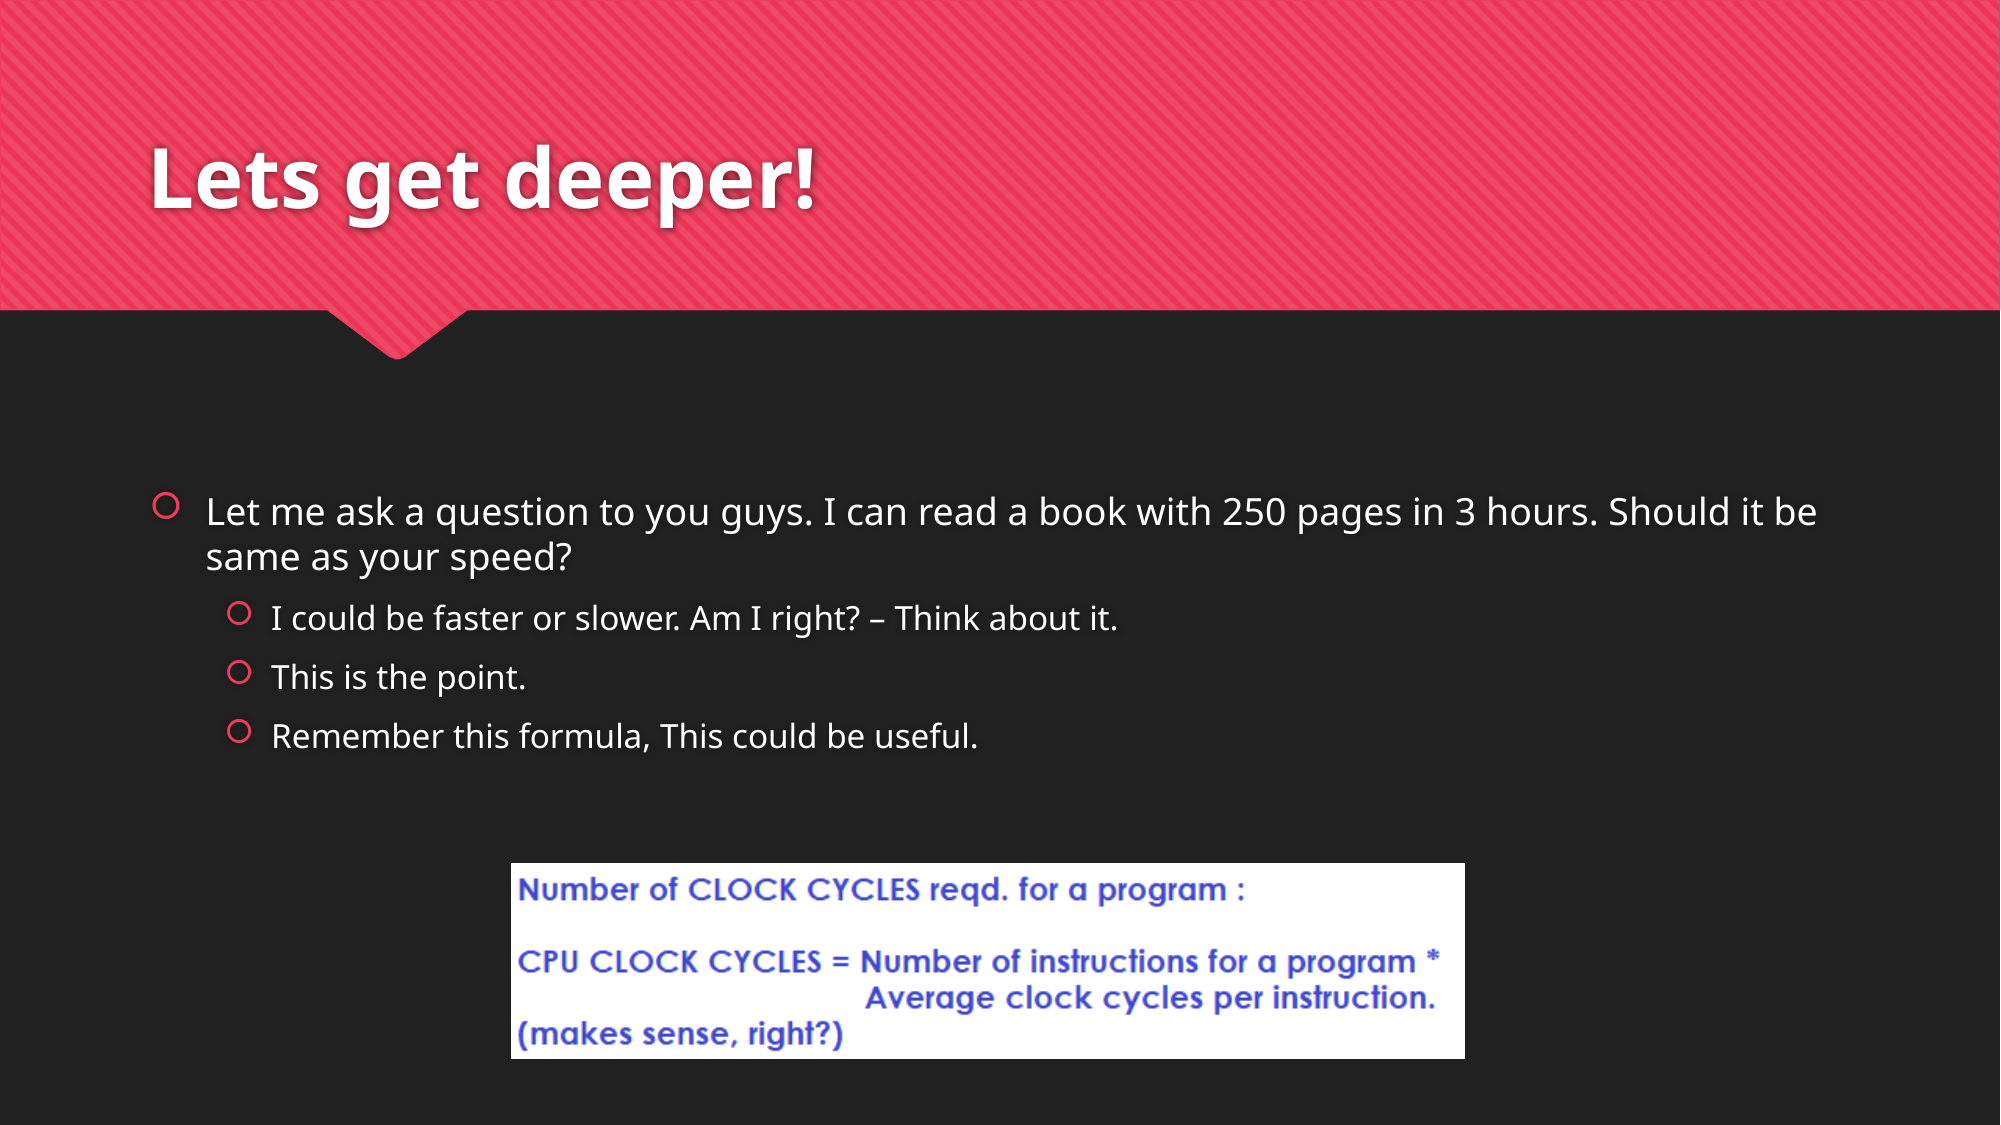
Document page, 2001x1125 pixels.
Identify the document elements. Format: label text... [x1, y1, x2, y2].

list Let me ask a question to you guys. I can read a book with 250 pages in 3 hours. Should it be same as your speed? I could be faster or slower. Am I right? – Think about it. This is the point. Remember this formula, This could be useful. [134, 364, 1866, 962]
title Lets get deeper! [132, 73, 1868, 233]
picture [511, 863, 1465, 1059]
